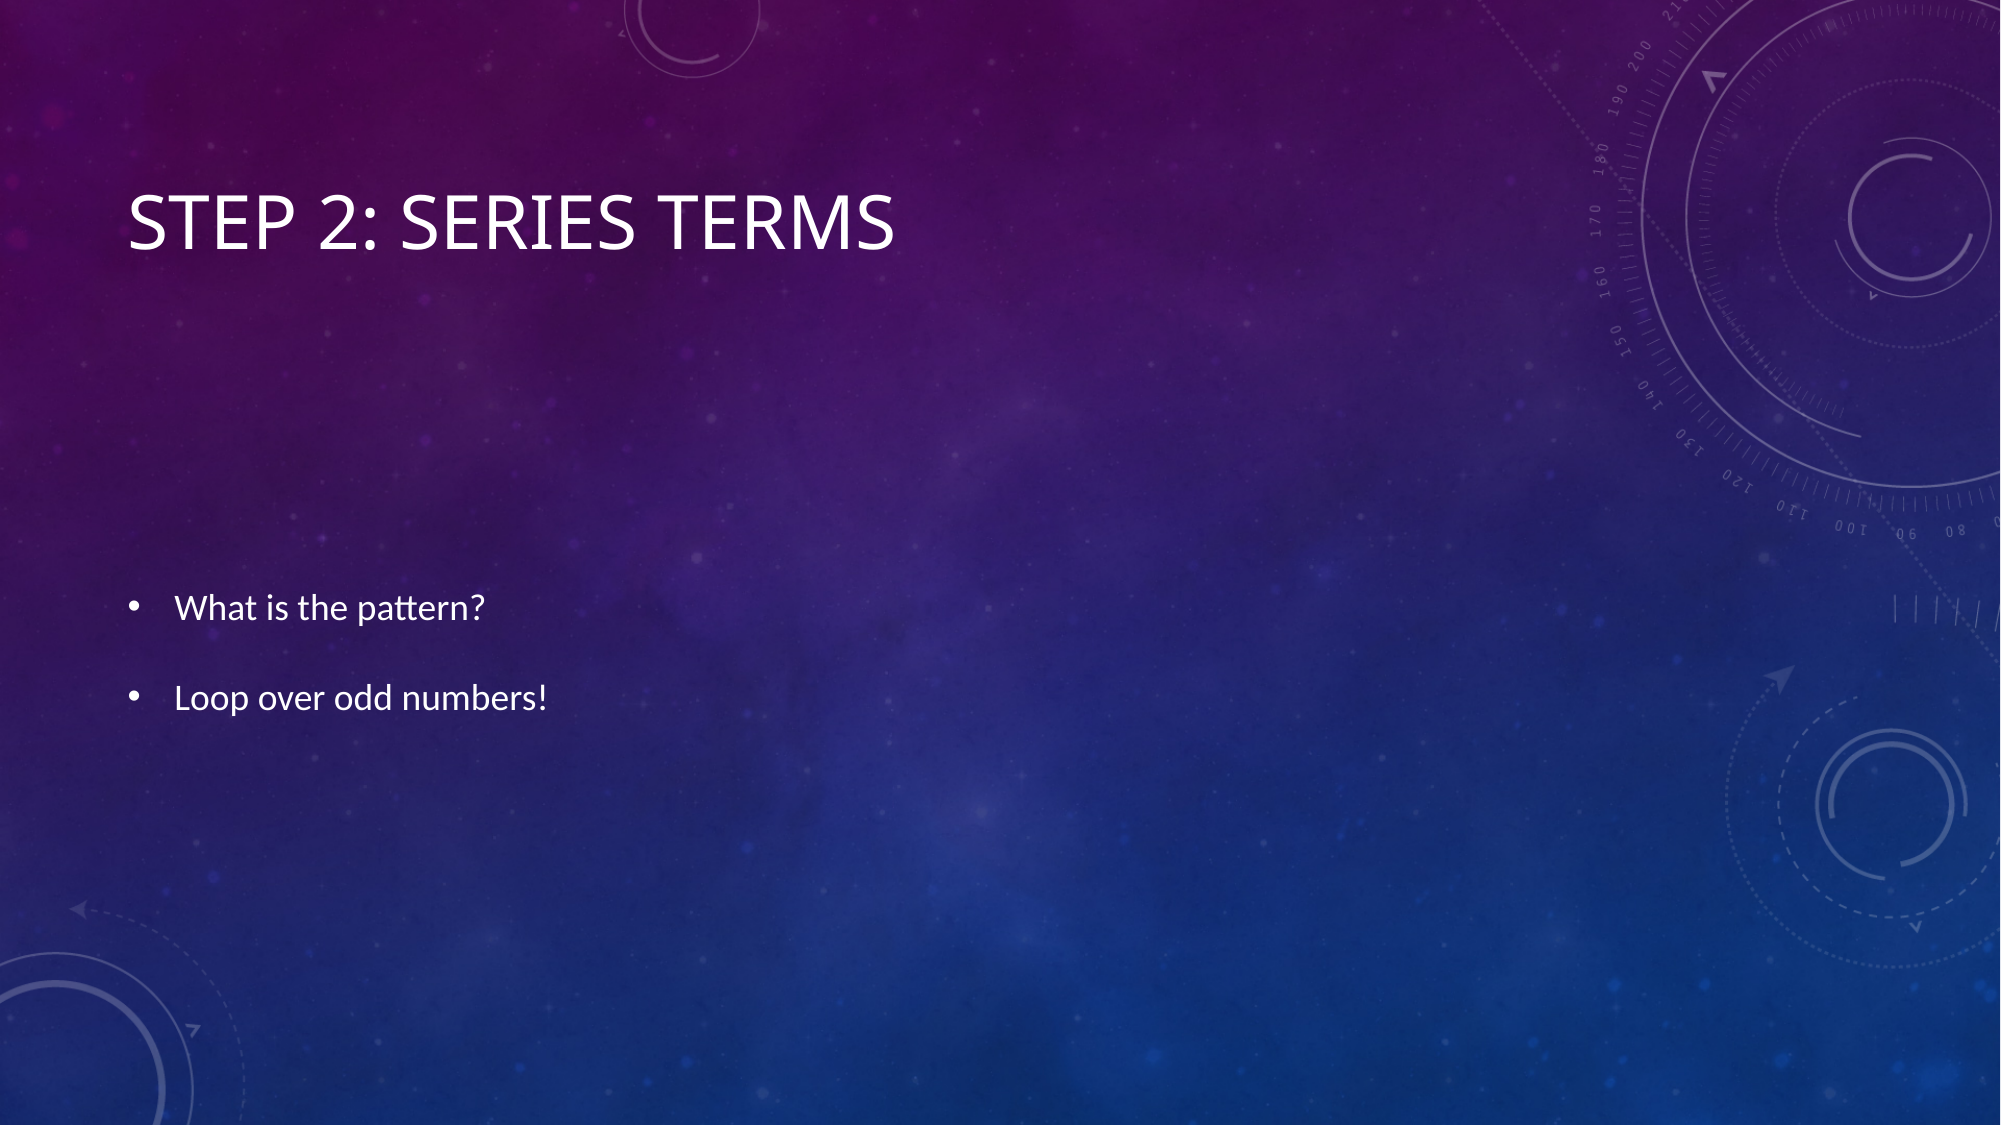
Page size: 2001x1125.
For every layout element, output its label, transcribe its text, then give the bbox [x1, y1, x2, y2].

title Step 2: Series terms [112, 99, 1775, 339]
picture [0, 0, 2001, 1125]
